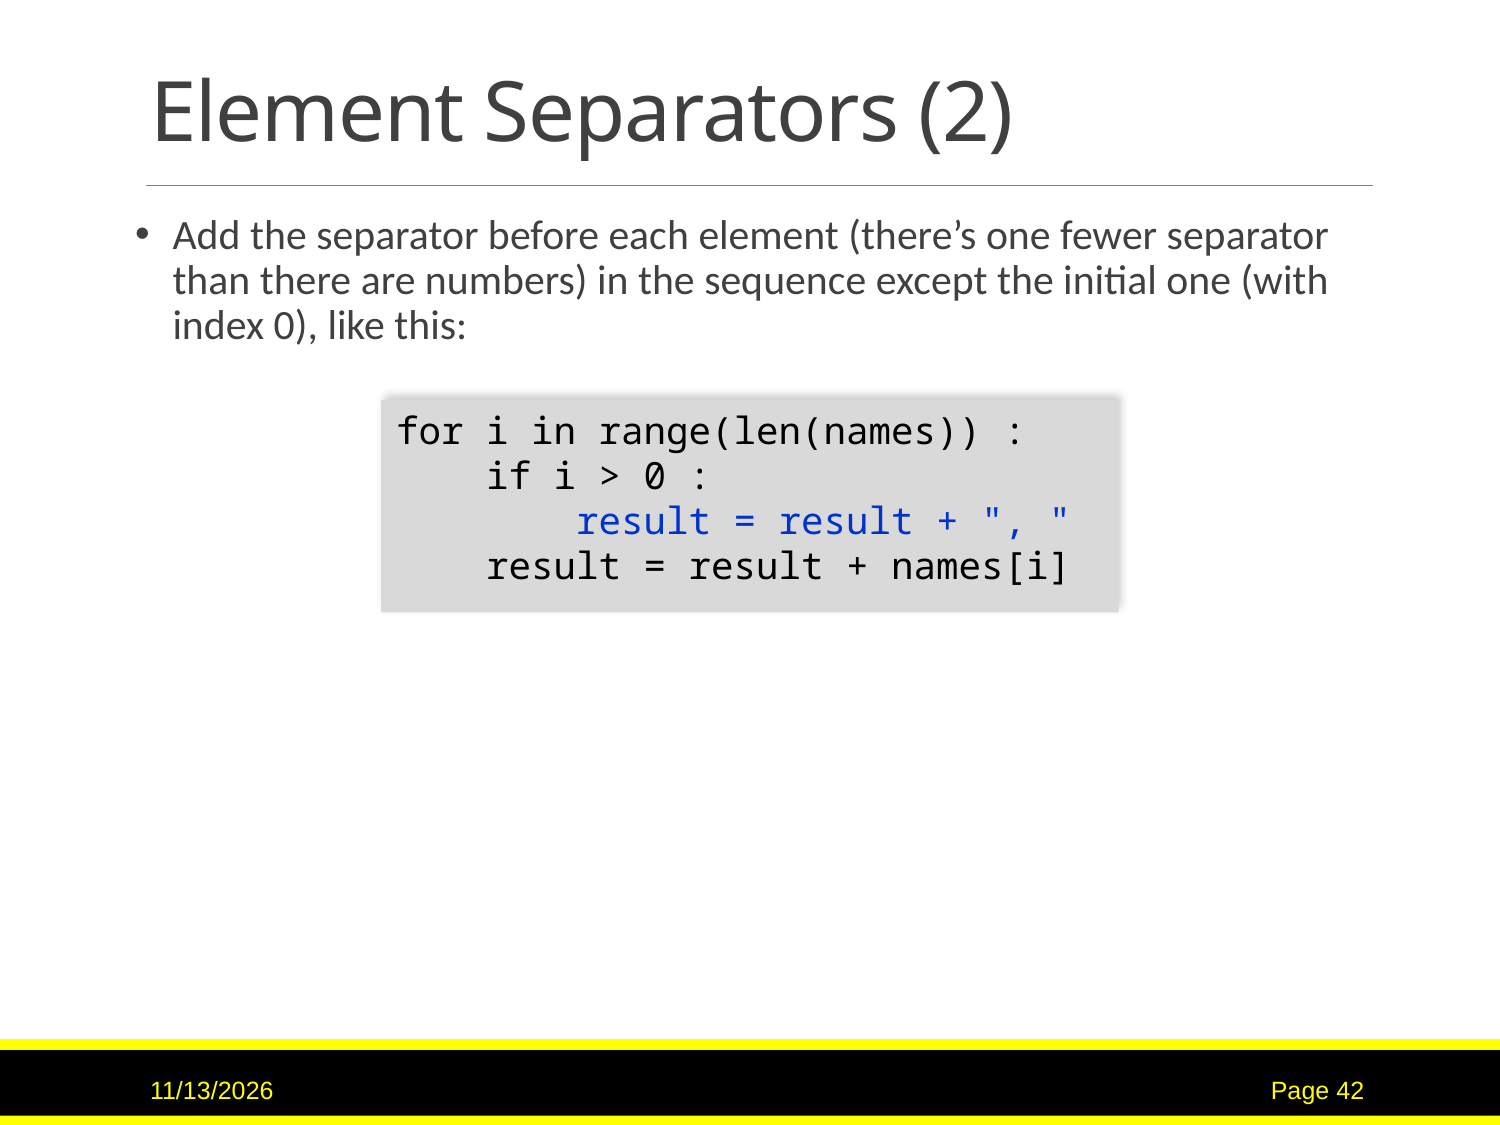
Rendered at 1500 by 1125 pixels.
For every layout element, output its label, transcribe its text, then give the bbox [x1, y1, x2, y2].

list Add the separator before each element (there’s one fewer separator than there are numbers) in the sequence except the initial one (with index 0), like this: [135, 205, 1373, 963]
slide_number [135, 1059, 440, 1120]
text_box for i in range(len(names)) : if i > 0 : result = result + ", " result = result + names[i] [381, 399, 1119, 613]
title Element Separators (2) [135, 47, 1373, 167]
slide_number Page 42 [1218, 1059, 1380, 1120]
